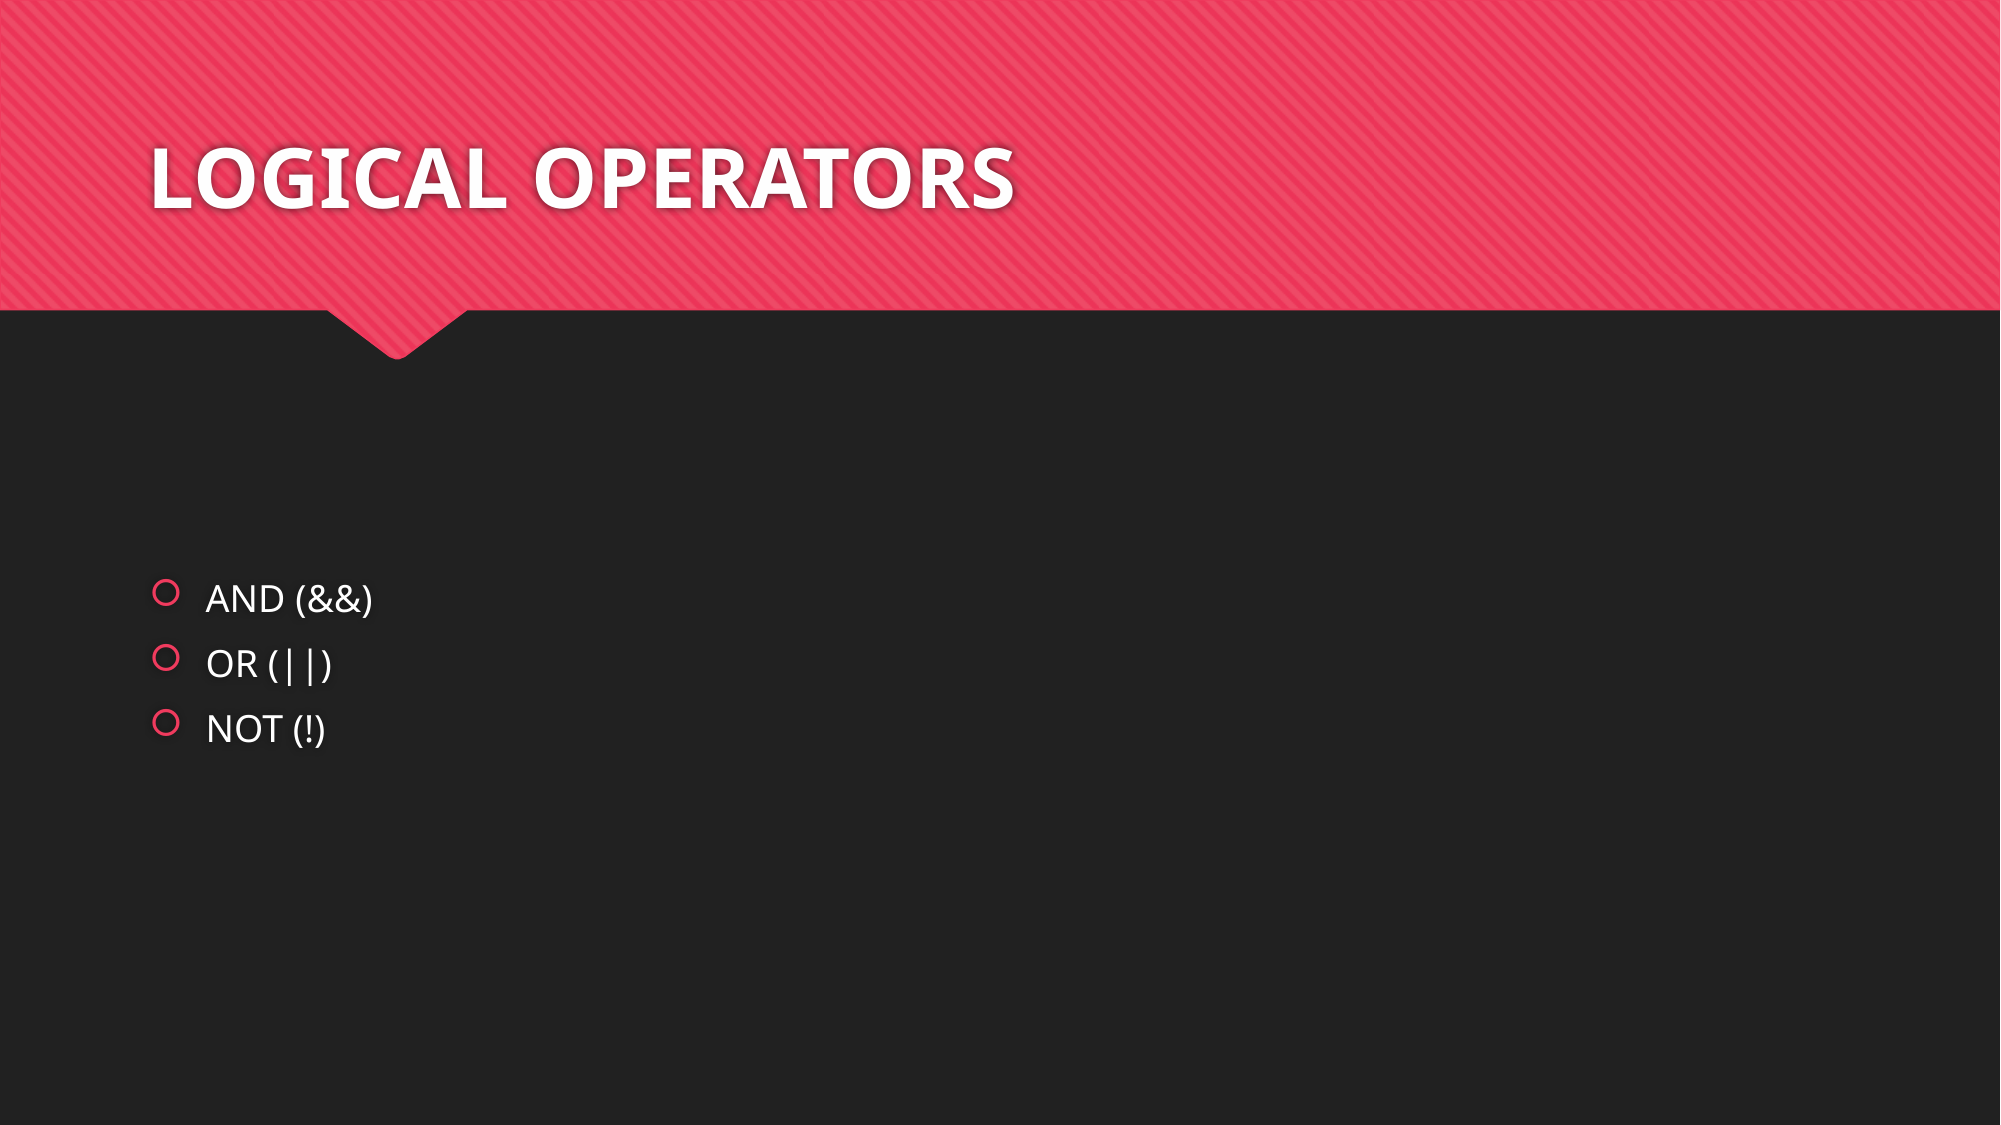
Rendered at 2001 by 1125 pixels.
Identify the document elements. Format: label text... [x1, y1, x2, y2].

title LOGICAL OPERATORS [132, 73, 1868, 233]
list AND (&&) OR (||) NOT (!) [134, 364, 1866, 962]
